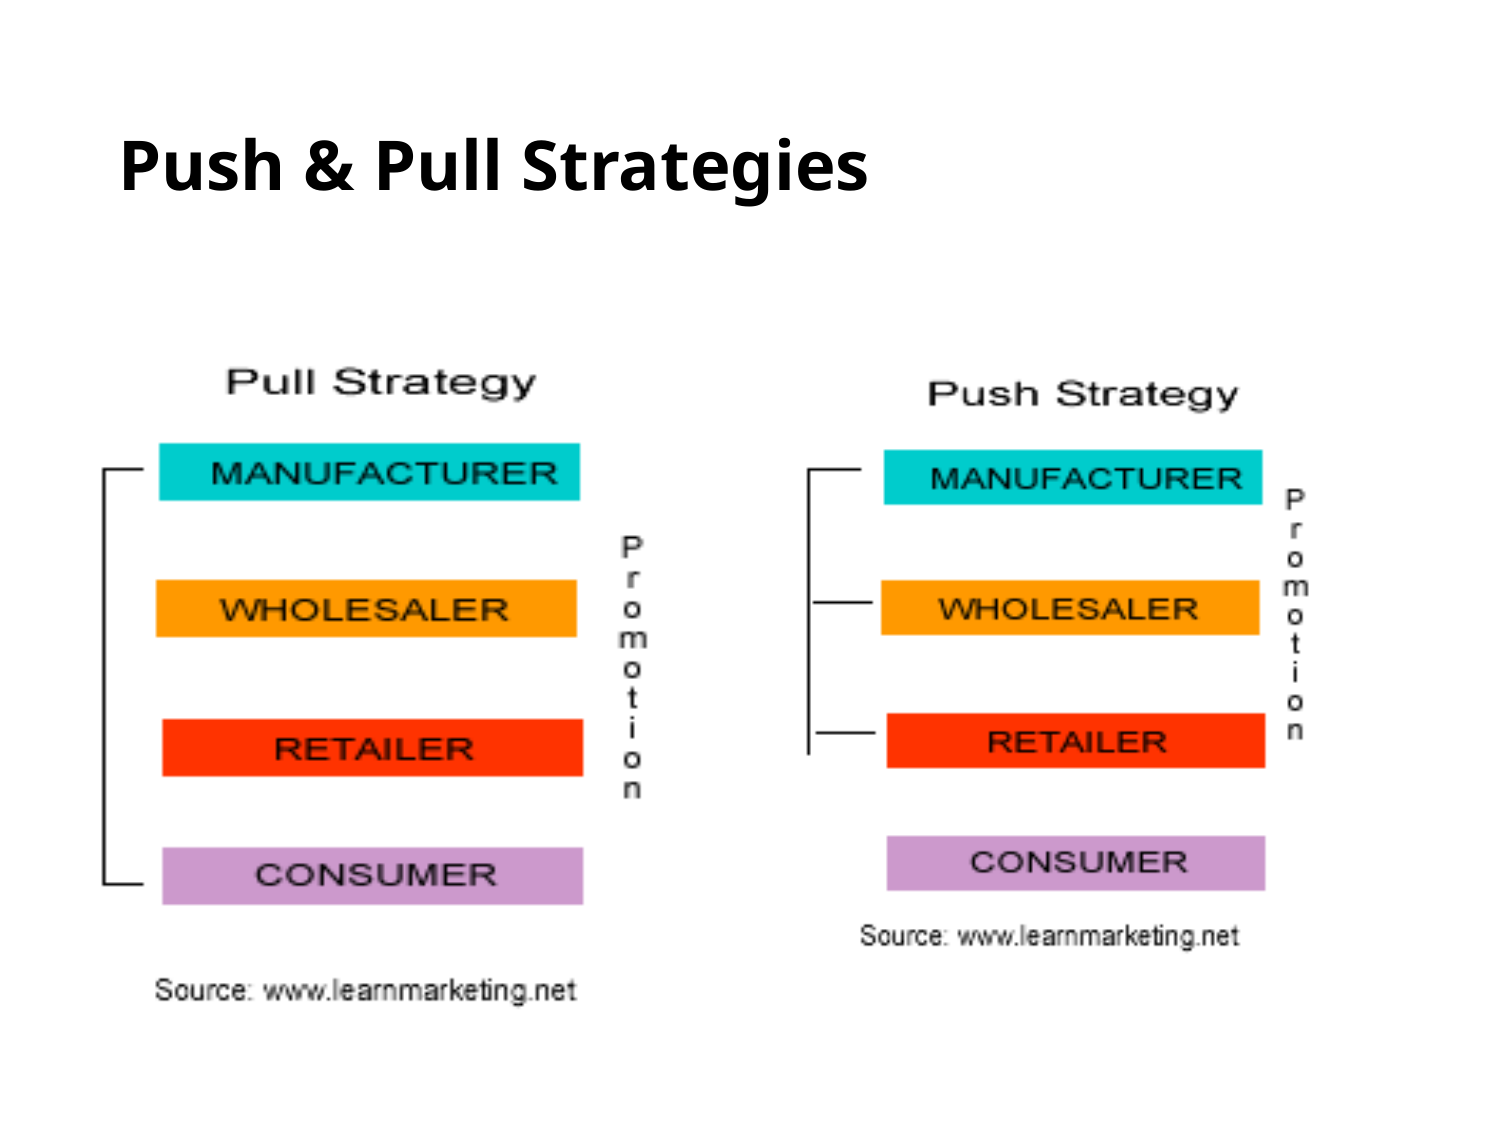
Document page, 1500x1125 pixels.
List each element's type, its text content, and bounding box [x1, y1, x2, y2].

title Push & Pull Strategies [103, 59, 1397, 278]
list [37, 324, 733, 1035]
picture [774, 362, 1400, 988]
